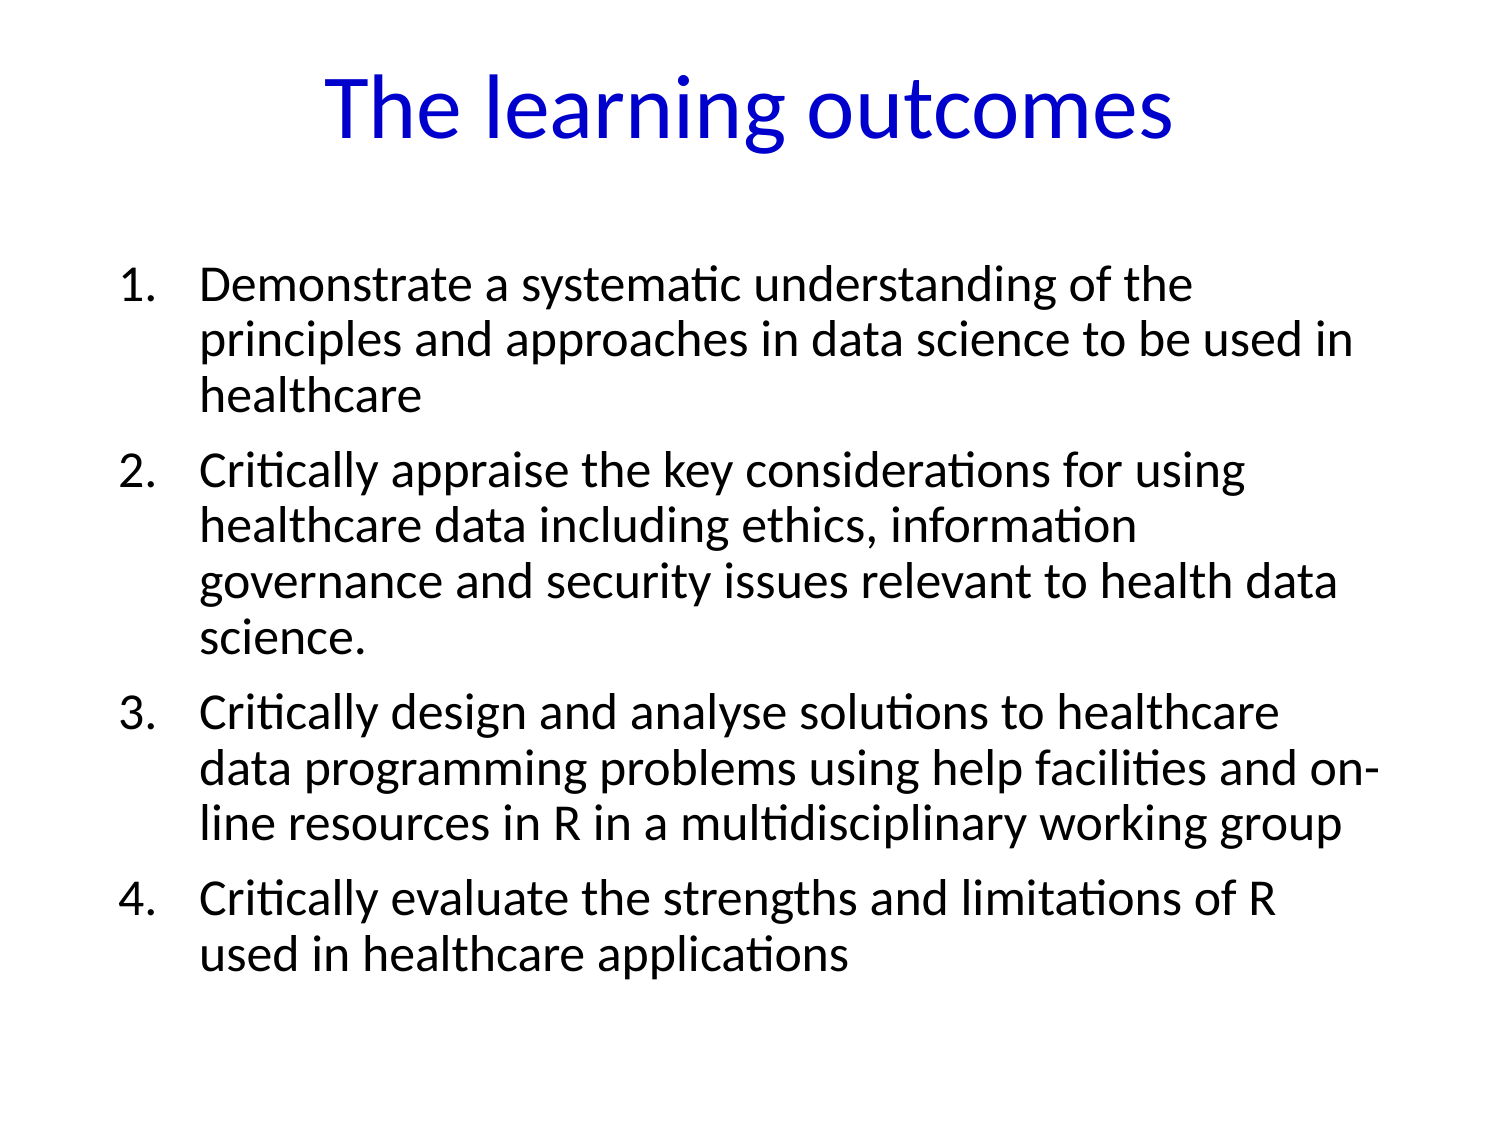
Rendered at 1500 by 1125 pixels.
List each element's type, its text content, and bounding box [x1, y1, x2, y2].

list Demonstrate a systematic understanding of the principles and approaches in data science to be used in healthcare Critically appraise the key considerations for using healthcare data including ethics, information governance and security issues relevant to health data science. Critically design and analyse solutions to healthcare data programming problems using help facilities and on-line resources in R in a multidisciplinary working group Critically evaluate the strengths and limitations of R used in healthcare applications [103, 248, 1397, 1014]
title The learning outcomes [103, 0, 1397, 218]
